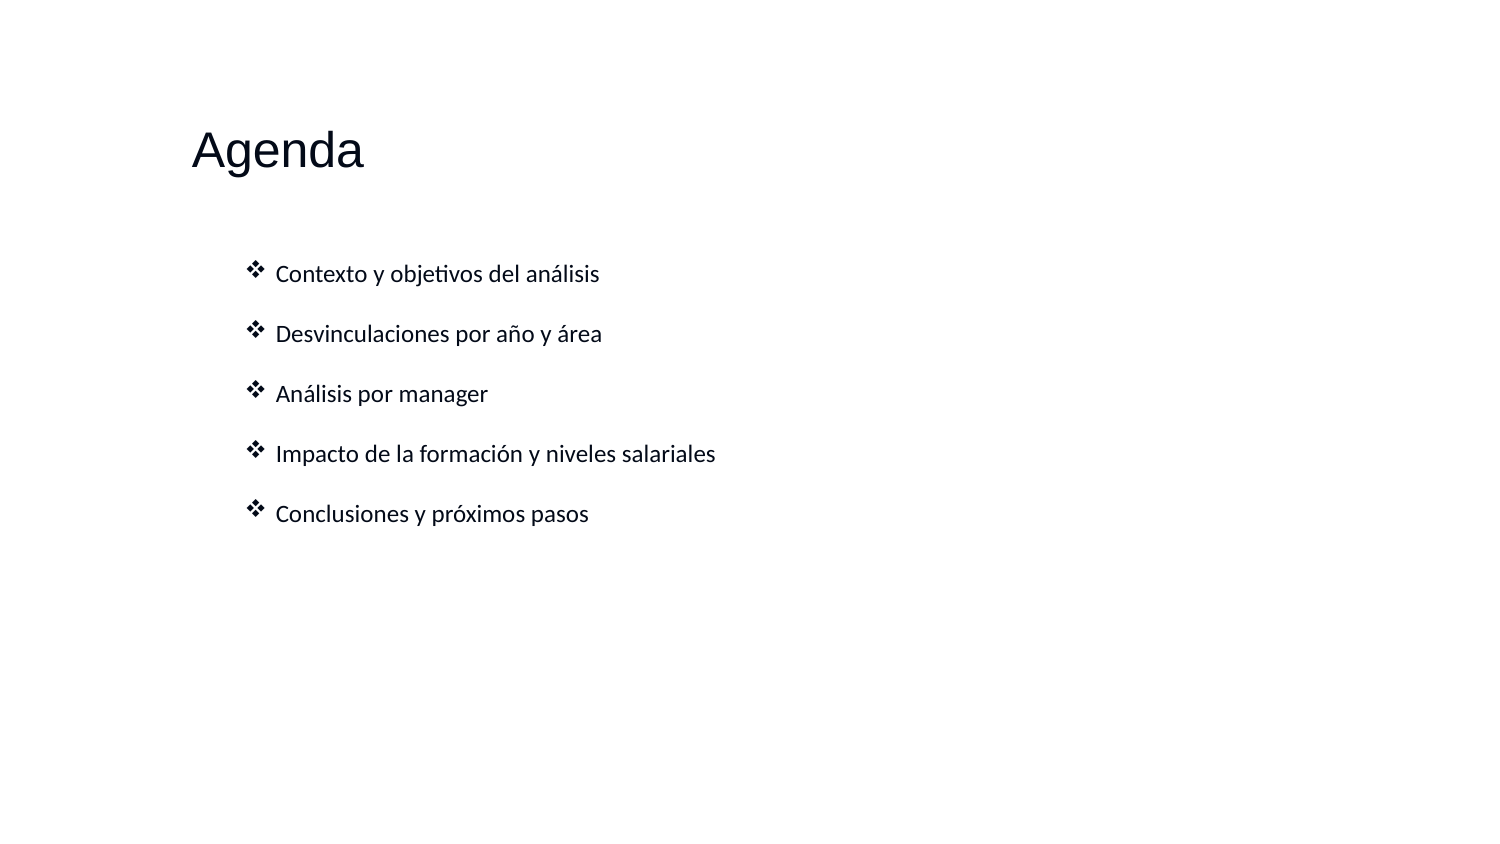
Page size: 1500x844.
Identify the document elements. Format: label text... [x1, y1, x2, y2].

text_box Agenda [177, 106, 1500, 189]
text_box Contexto y objetivos del análisis Desvinculaciones por año y área Análisis por manager Impacto de la formación y niveles salariales Conclusiones y próximos pasos [244, 167, 1500, 618]
